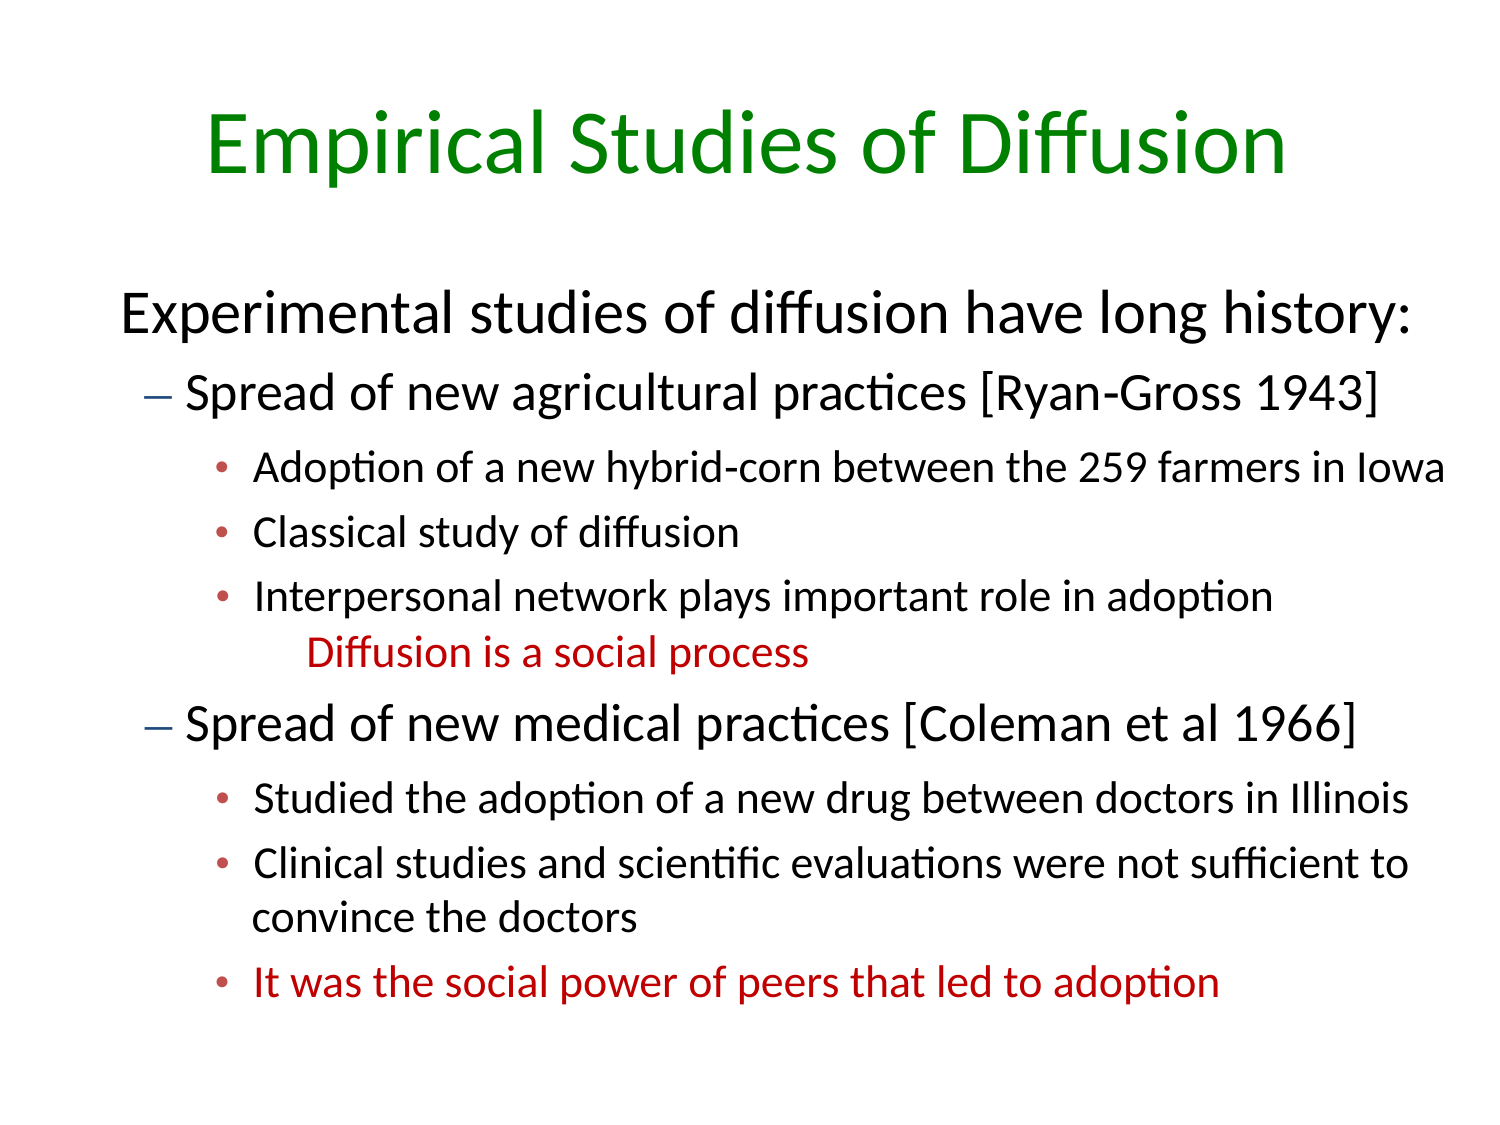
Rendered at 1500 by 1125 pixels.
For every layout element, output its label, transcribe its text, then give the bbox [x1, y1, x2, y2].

text_box Experimental studies of diffusion have long history: [120, 283, 1415, 354]
text_box – Spread of new medical practices [Coleman et al 1966] [145, 699, 1359, 760]
text_box Empirical Studies of Diffusion [205, 102, 1290, 199]
text_box • Studied the adoption of a new drug between doctors in Illinois • Clinical studies and scientific evaluations were not sufficient to [214, 777, 1421, 895]
text_box • It was the social power of peers that led to adoption [214, 960, 1222, 1014]
text_box • Adoption of a new hybrid‐corn between the 259 farmers in Iowa • Classical study of diffusion [213, 445, 1447, 564]
text_box • Interpersonal network plays important role in adoption [214, 575, 1419, 629]
text_box convince the doctors [251, 895, 638, 949]
text_box – Spread of new agricultural practices [Ryan‐Gross 1943] [144, 368, 1381, 429]
text_box Diffusion is a social process [306, 631, 811, 685]
